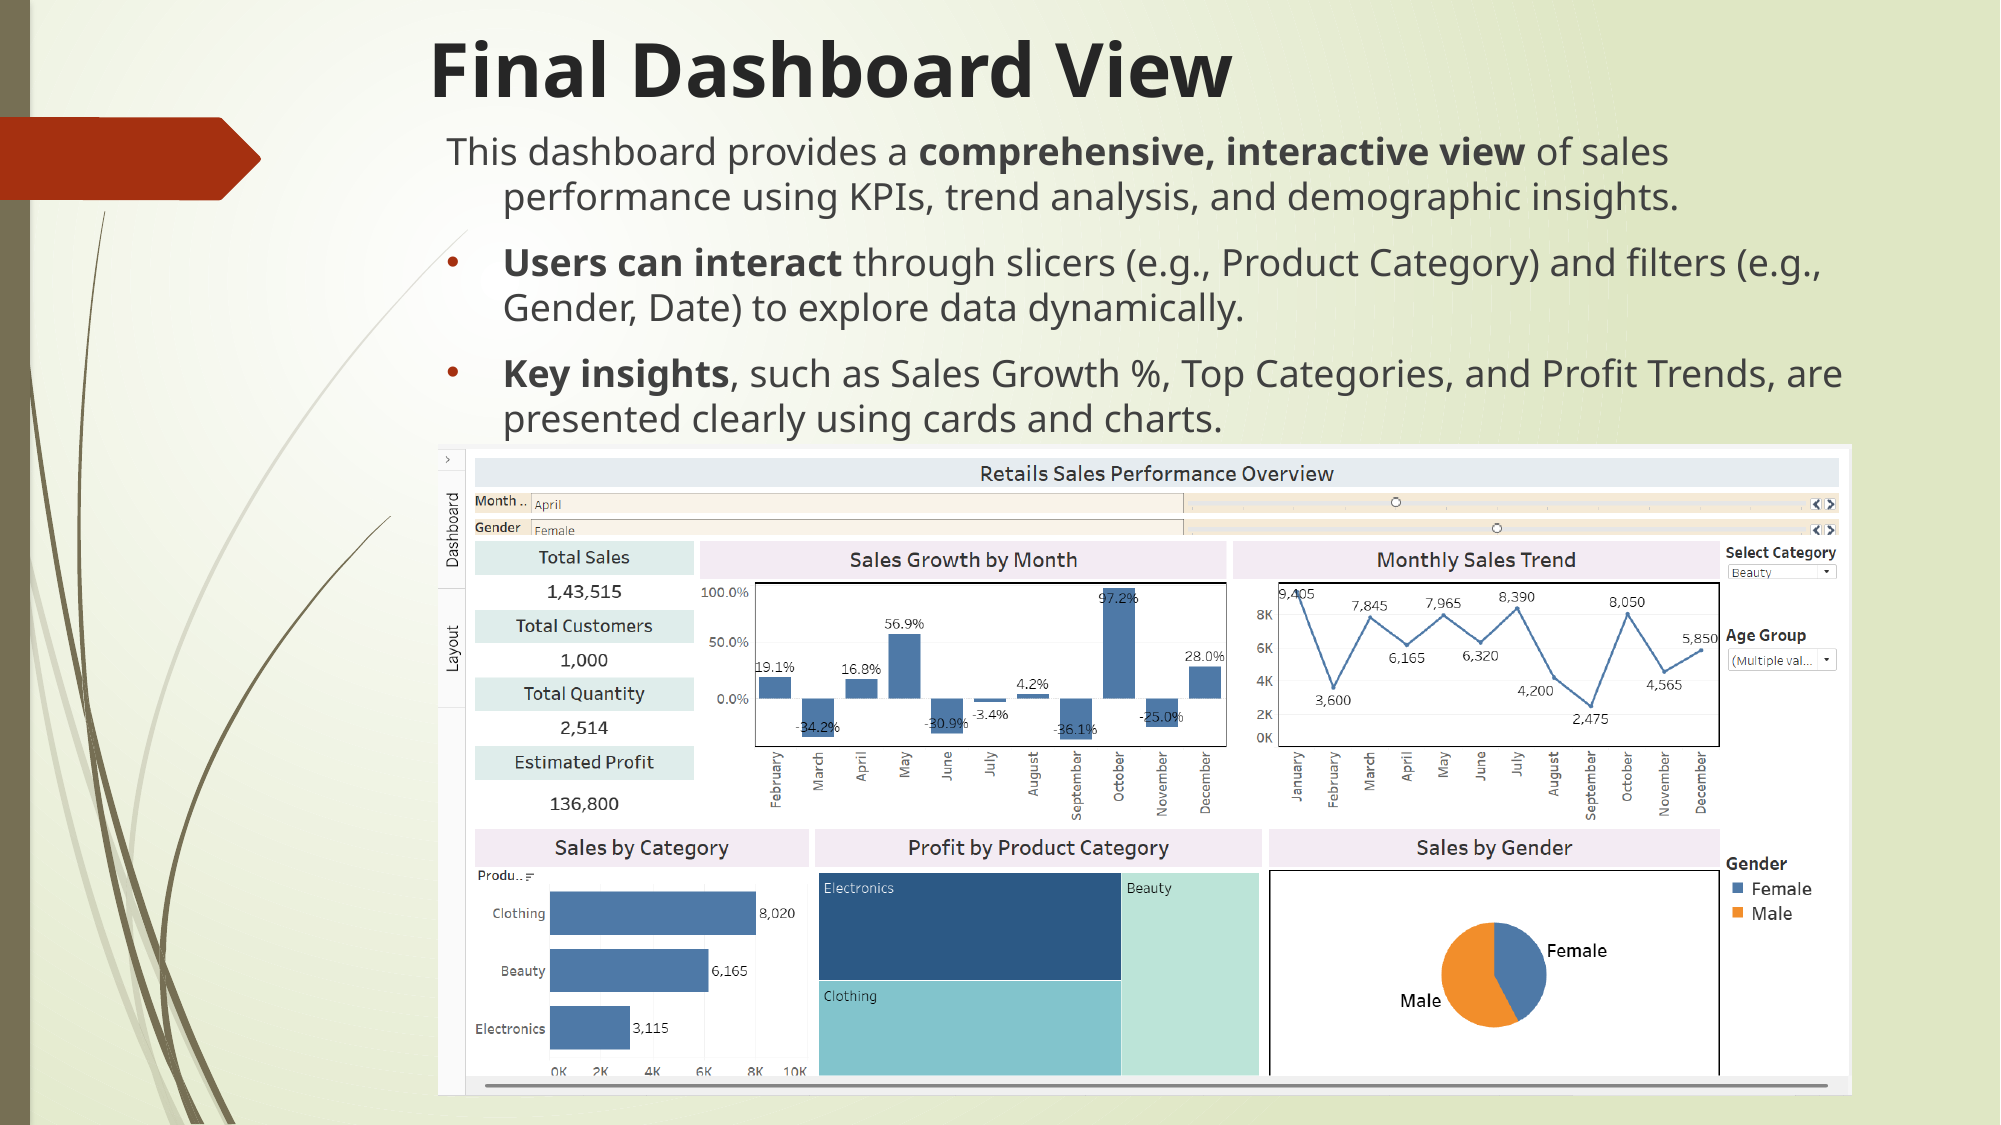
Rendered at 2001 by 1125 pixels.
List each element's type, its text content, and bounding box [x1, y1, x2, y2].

list This dashboard provides a comprehensive, interactive view of sales performance using KPIs, trend analysis, and demographic insights. Users can interact through slicers (e.g., Product Category) and filters (e.g., Gender, Date) to explore data dynamically. Key insights, such as Sales Growth %, Top Categories, and Profit Trends, are presented clearly using cards and charts. It’s designed for quick decision-making and a better understanding of retail sales behavior. [431, 120, 1894, 741]
title Final Dashboard View [413, 15, 1876, 226]
picture [438, 444, 1852, 1096]
